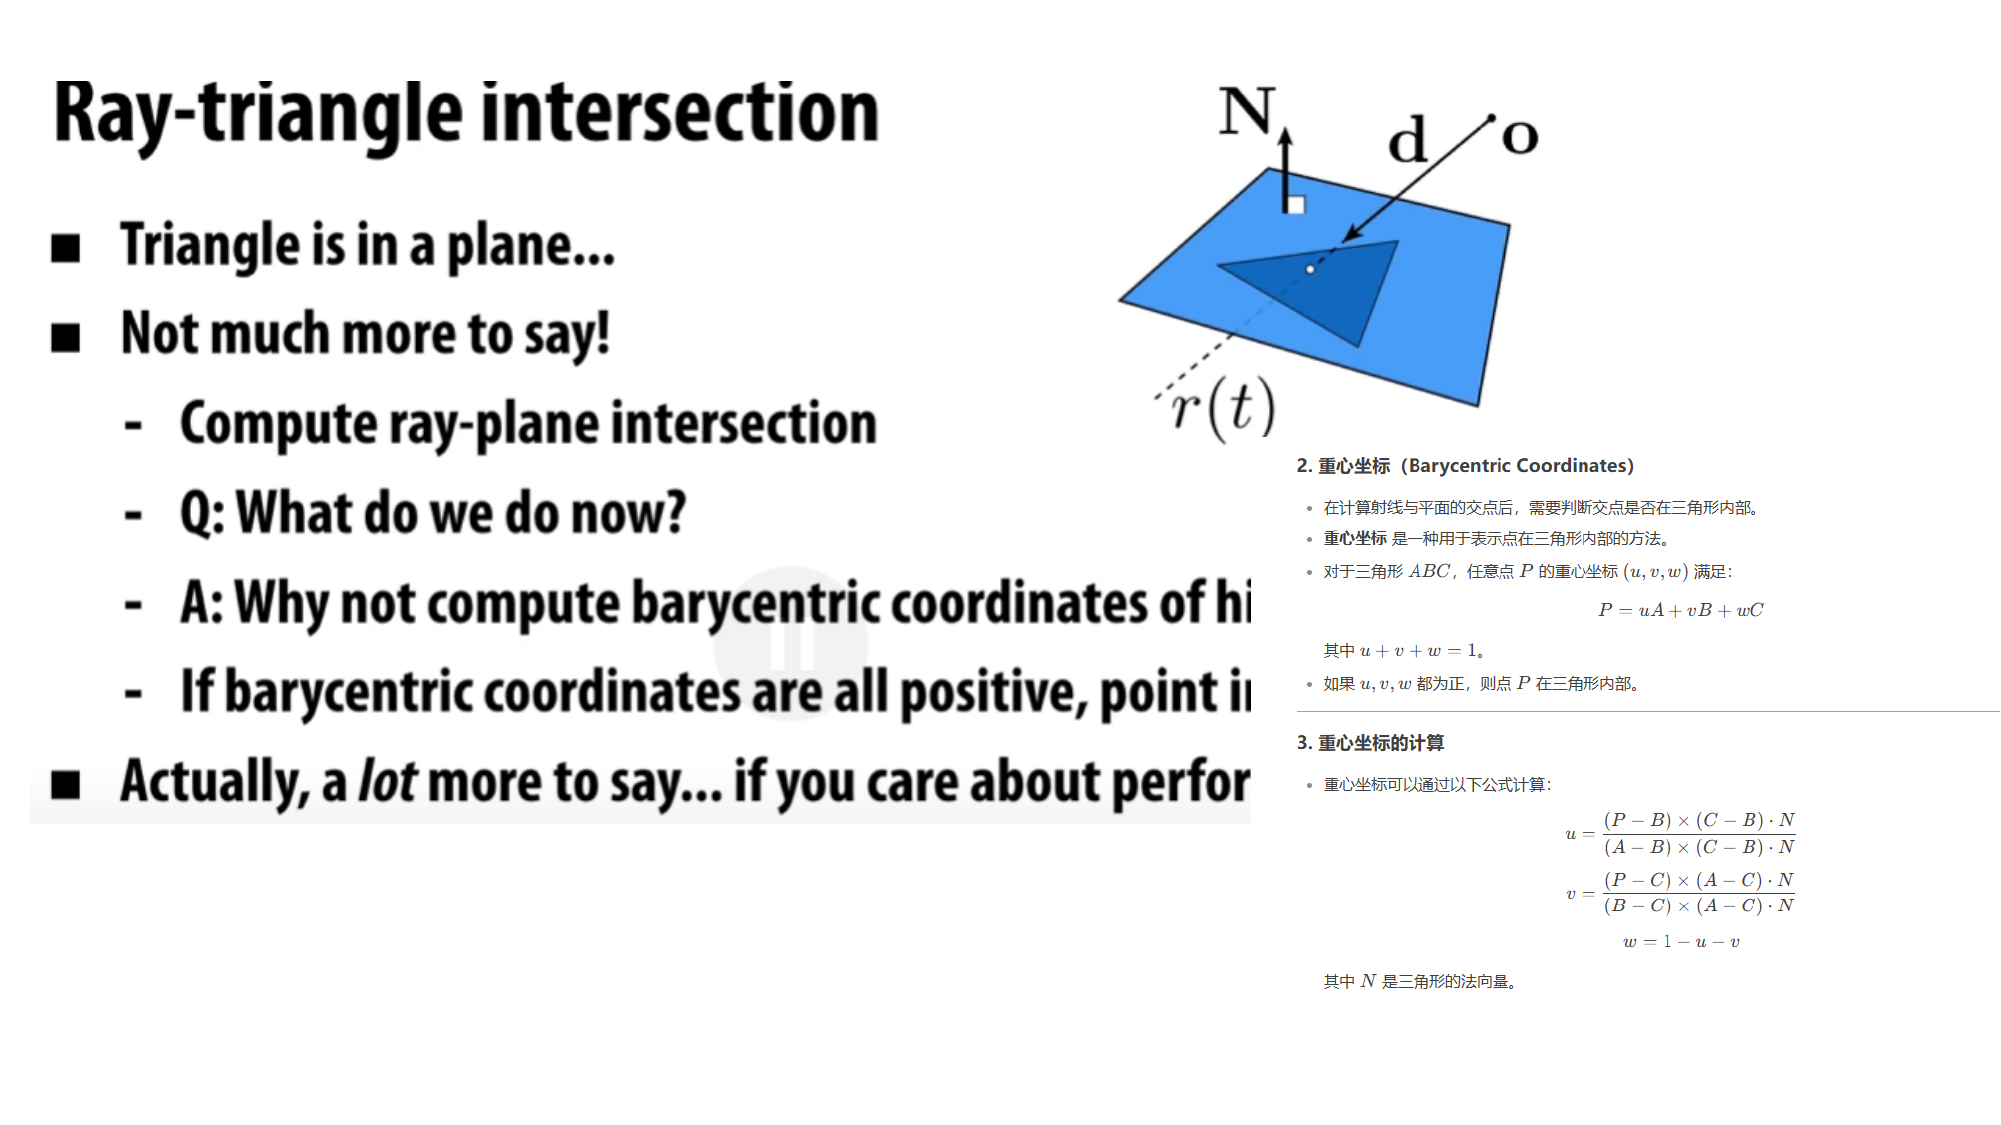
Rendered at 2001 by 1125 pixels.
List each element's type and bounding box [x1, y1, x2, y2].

picture [30, 80, 2000, 998]
